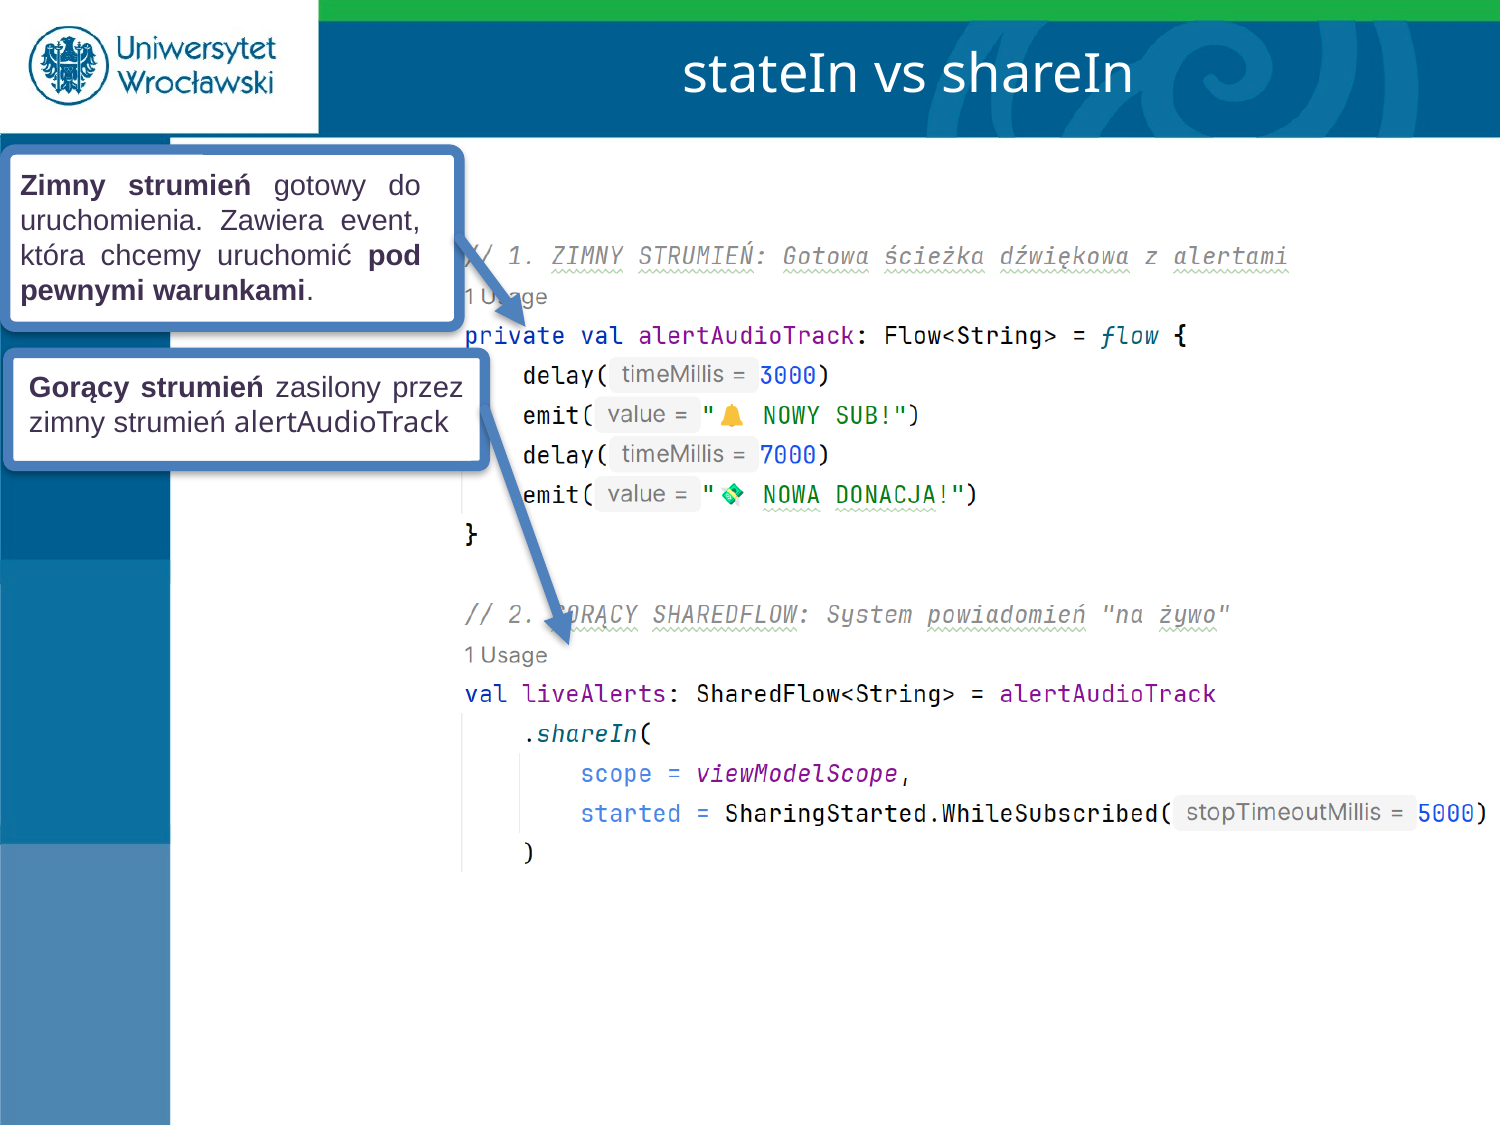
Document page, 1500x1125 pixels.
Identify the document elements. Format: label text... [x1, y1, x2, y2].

text_box stateIn vs shareIn [324, 30, 1495, 111]
text_box Gorący strumień zasilony przez zimny strumień alertAudioTrack [14, 361, 448, 446]
picture [0, 585, 6, 838]
picture [0, 135, 1500, 1125]
text_box [7, 352, 448, 467]
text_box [484, 409, 569, 646]
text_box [459, 237, 526, 327]
picture [0, 0, 1500, 134]
text_box Zimny strumień gotowy do uruchomienia. Zawiera event, która chcemy uruchomić pod pewnymi warunkami. [5, 158, 436, 314]
text_box [4, 148, 461, 328]
